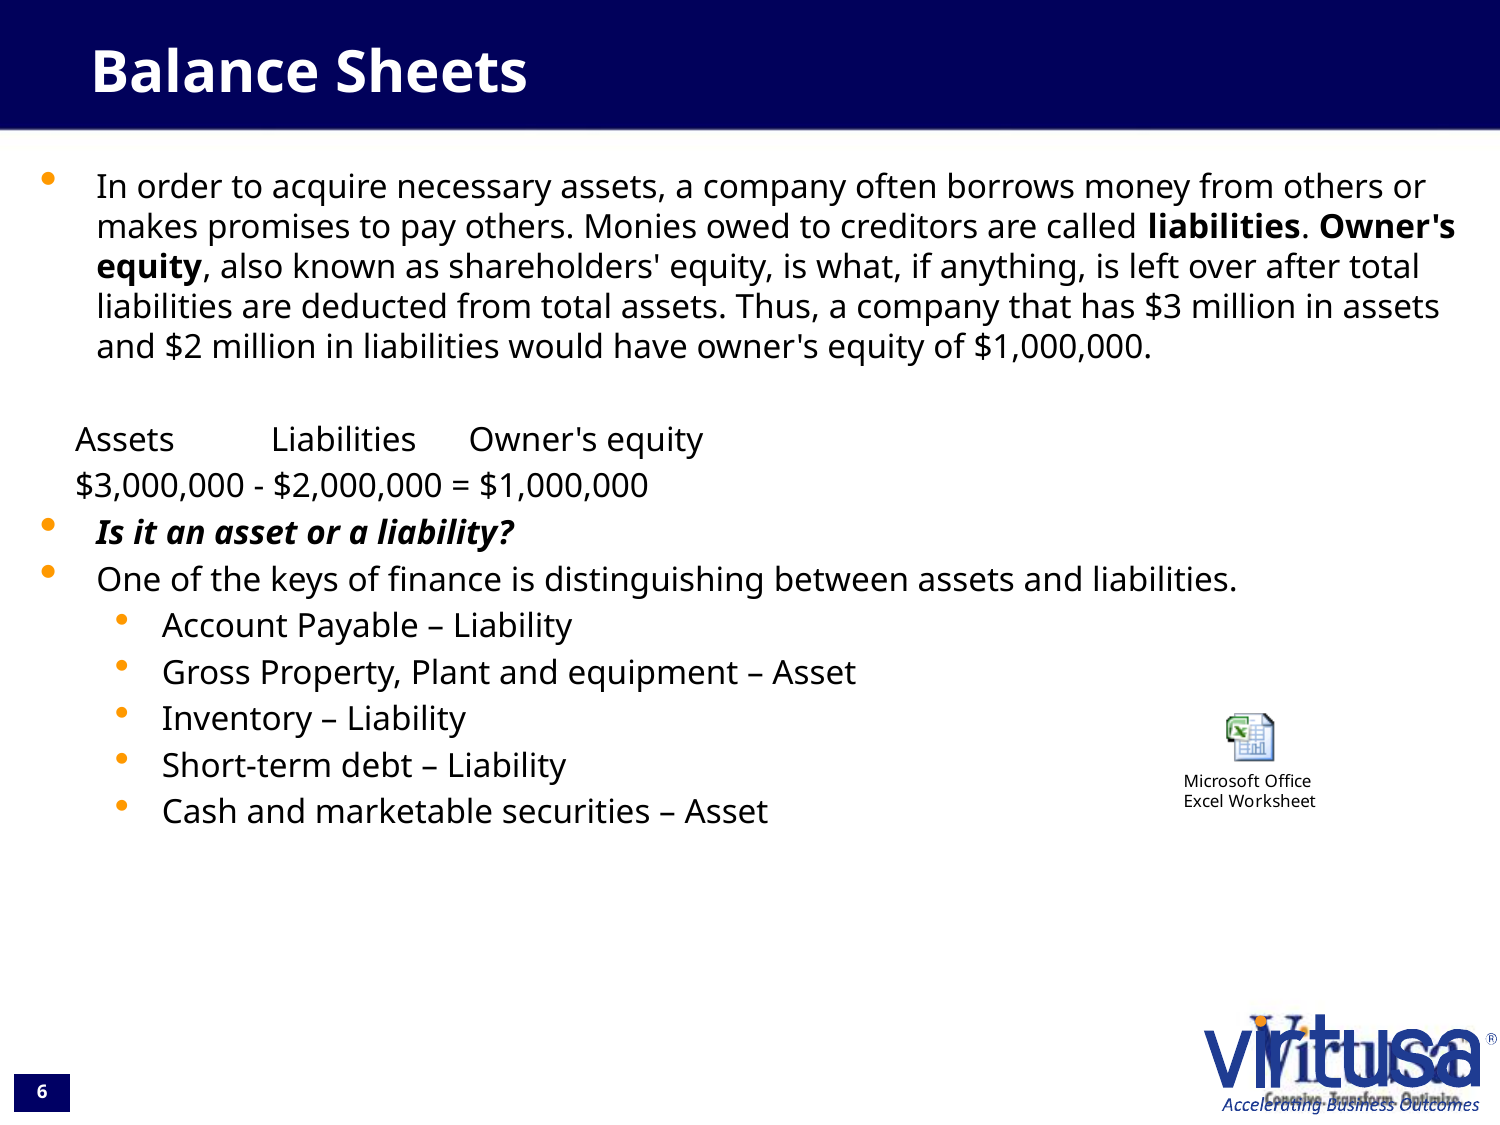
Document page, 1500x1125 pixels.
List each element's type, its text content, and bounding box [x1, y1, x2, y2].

list In order to acquire necessary assets, a company often borrows money from others or makes promises to pay others. Monies owed to creditors are called liabilities. Owner's equity, also known as shareholders' equity, is what, if anything, is left over after total liabilities are deducted from total assets. Thus, a company that has $3 million in assets and $2 million in liabilities would have owner's equity of $1,000,000. Assets Liabilities Owner's equity $3,000,000 - $2,000,000 = $1,000,000 Is it an asset or a liability? One of the keys of finance is distinguishing between assets and liabilities. Account Payable – Liability Gross Property, Plant and equipment – Asset Inventory – Liability Short-term debt – Liability Cash and marketable securities – Asset [24, 157, 1476, 1001]
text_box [1174, 712, 1326, 830]
picture [0, 0, 1500, 1125]
title Balance Sheets [74, 24, 1426, 113]
